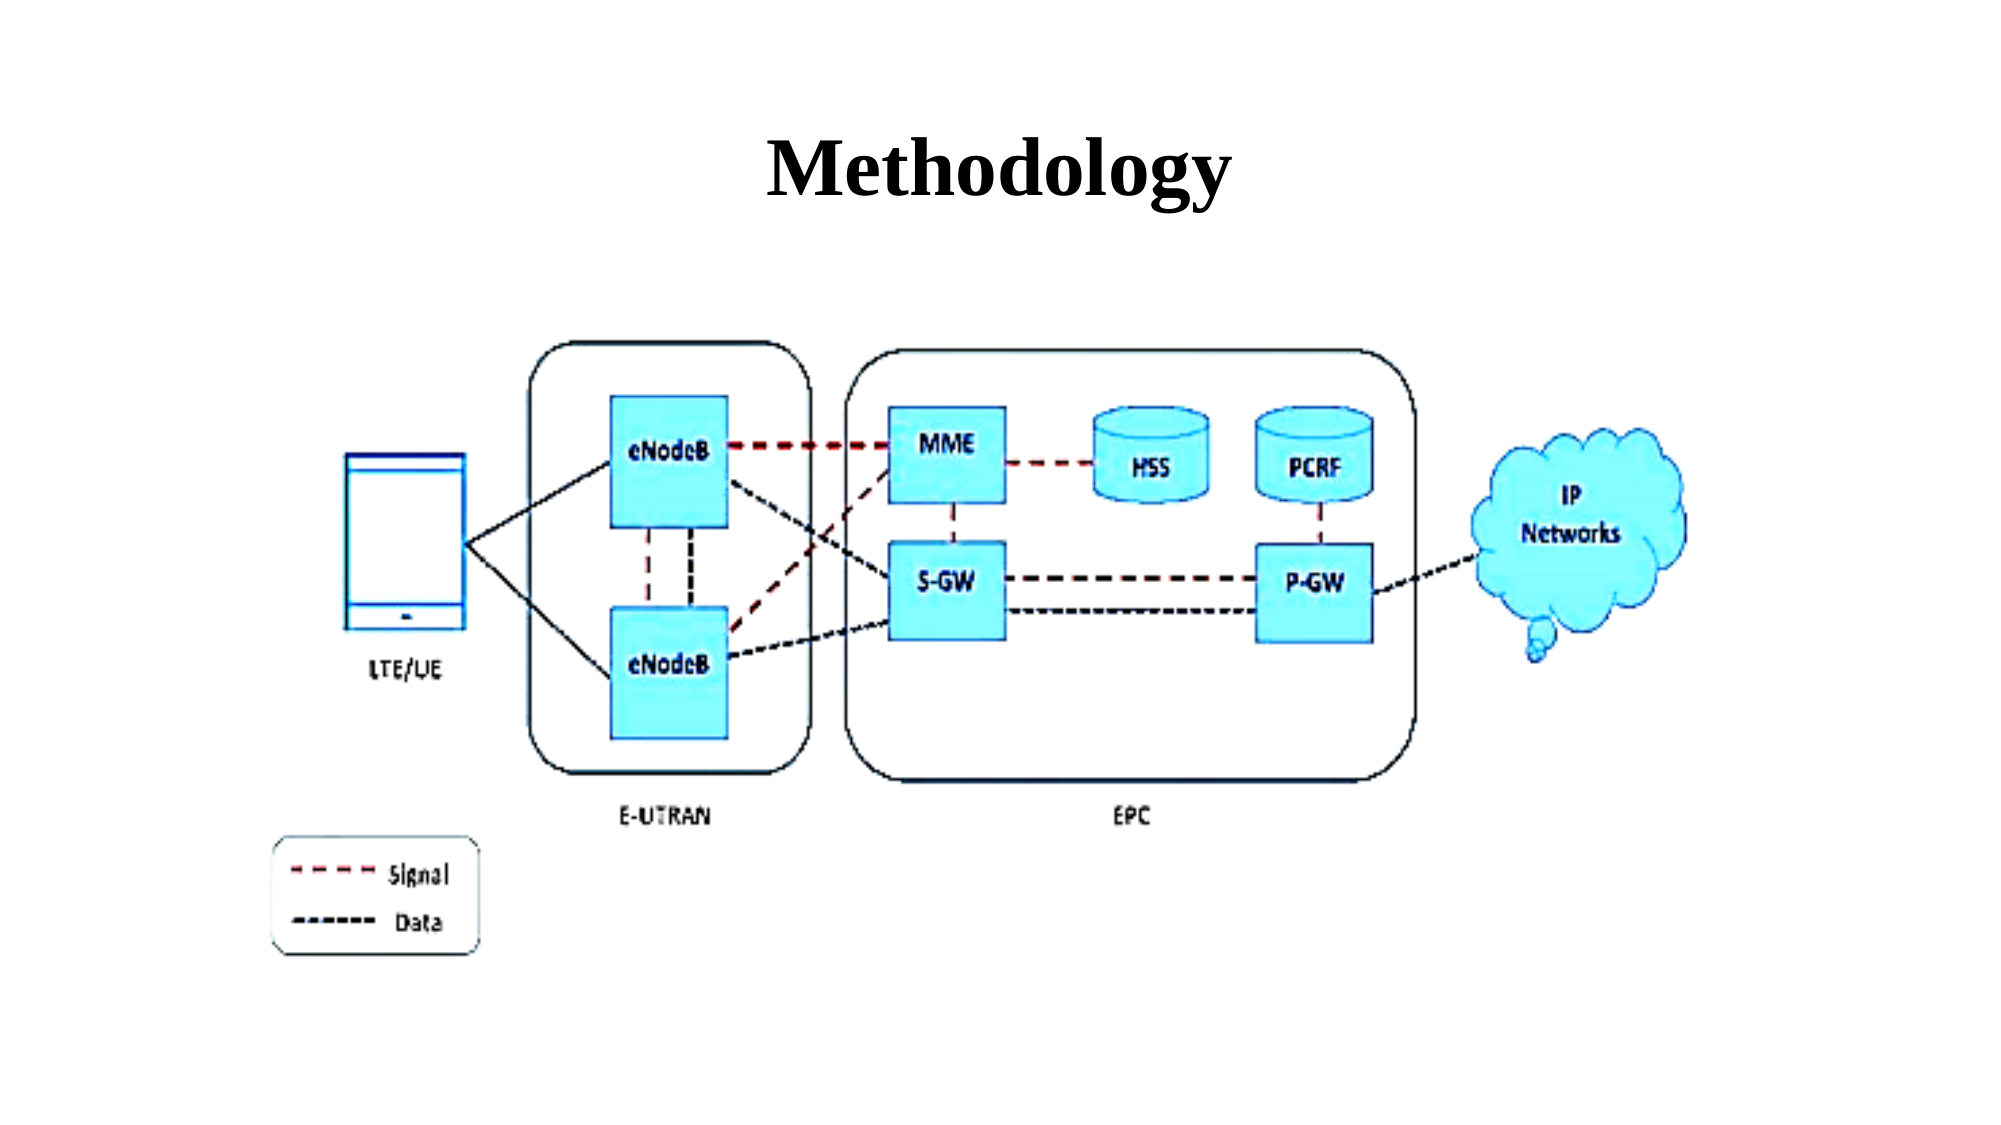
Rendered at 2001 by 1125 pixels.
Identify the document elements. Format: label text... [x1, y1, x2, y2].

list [257, 292, 1739, 973]
title Methodology [137, 59, 1863, 278]
